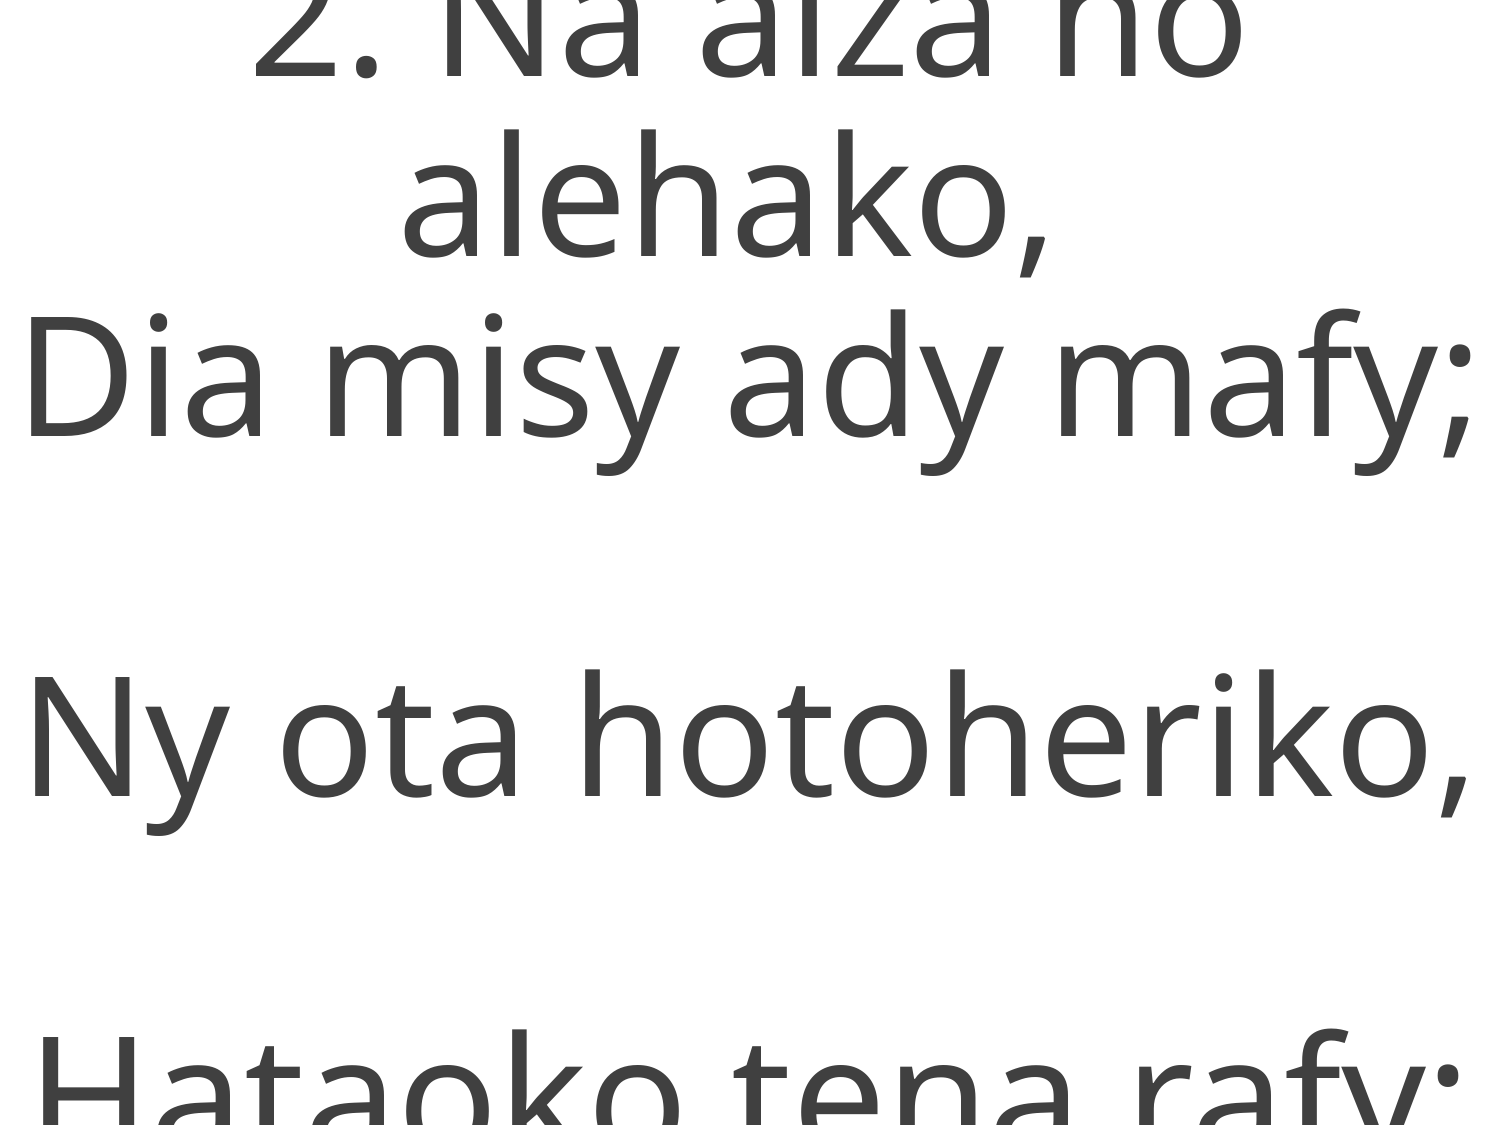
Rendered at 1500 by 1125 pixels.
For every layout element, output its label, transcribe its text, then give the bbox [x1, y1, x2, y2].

title 2. Na aiza no alehako, Dia misy ady mafy; Ny ota hotoheriko, Hataoko tena rafy; [0, 453, 1500, 672]
